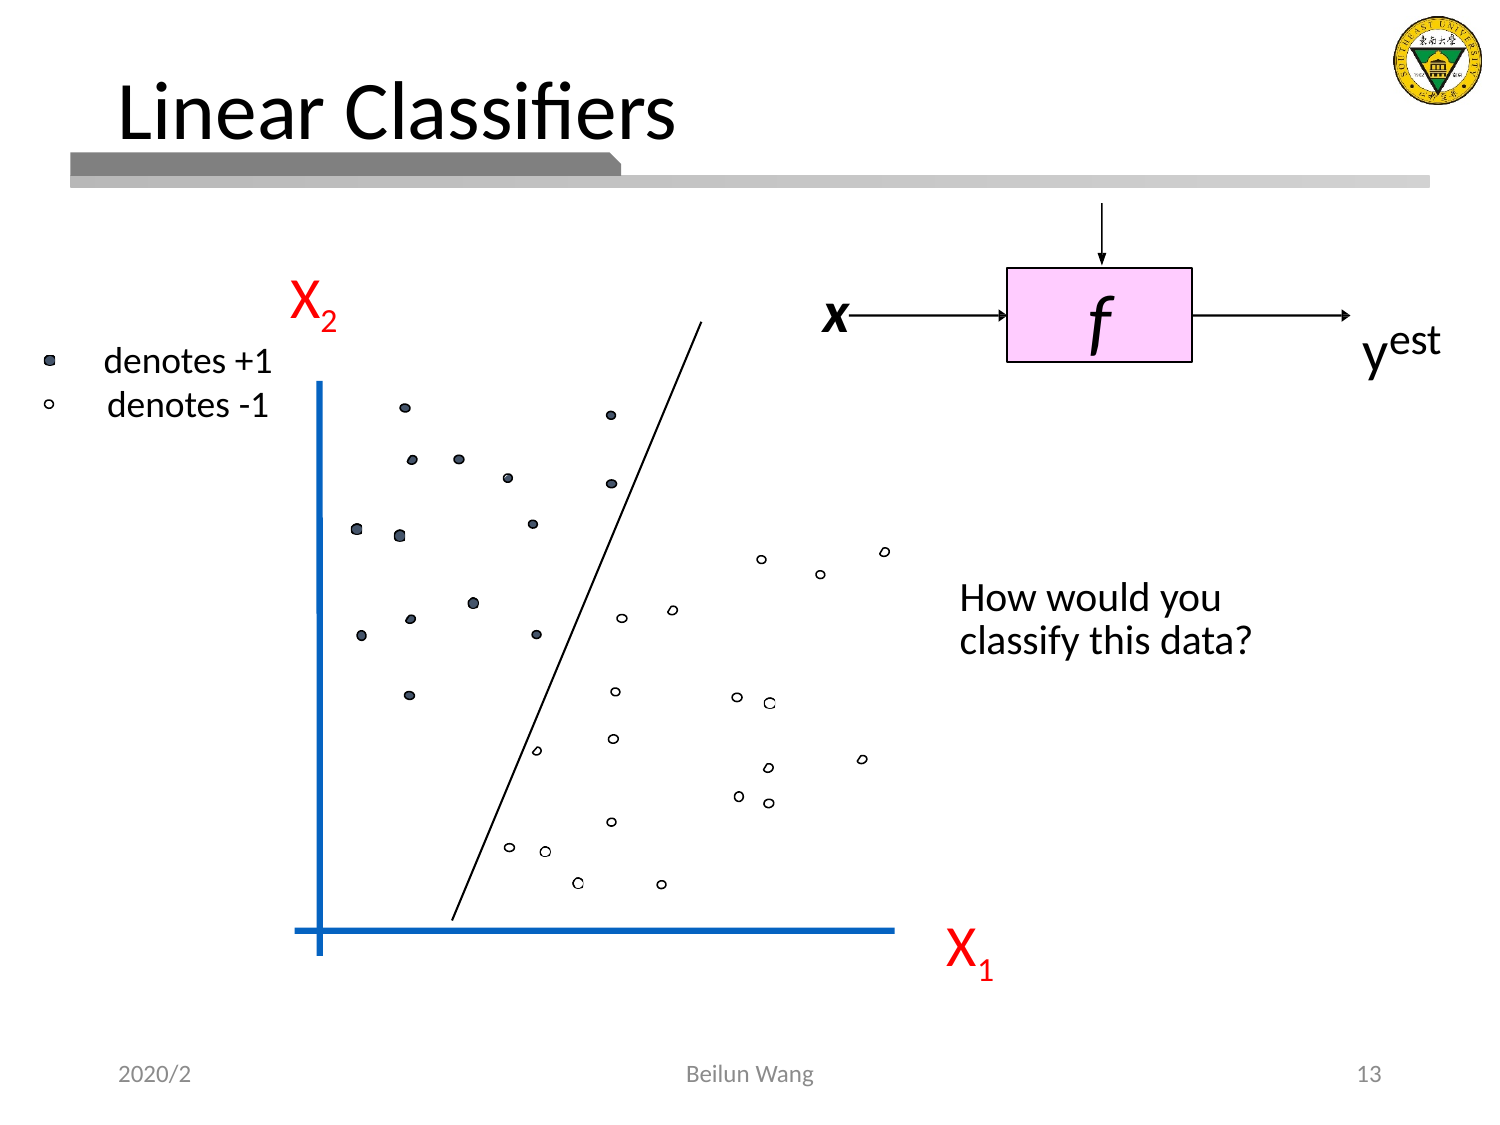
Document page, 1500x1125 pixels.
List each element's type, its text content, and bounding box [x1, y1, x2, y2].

picture [1393, 16, 1482, 105]
slide_number 13 [1059, 1042, 1397, 1103]
slide_number 2020/2 [103, 1042, 441, 1103]
title Linear Classifiers [103, 59, 1361, 156]
text_box X2 [275, 252, 366, 321]
text_box X1 [932, 956, 1023, 996]
footer Beilun Wang [496, 1042, 1004, 1103]
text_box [43, 321, 1272, 956]
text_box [820, 203, 1469, 364]
